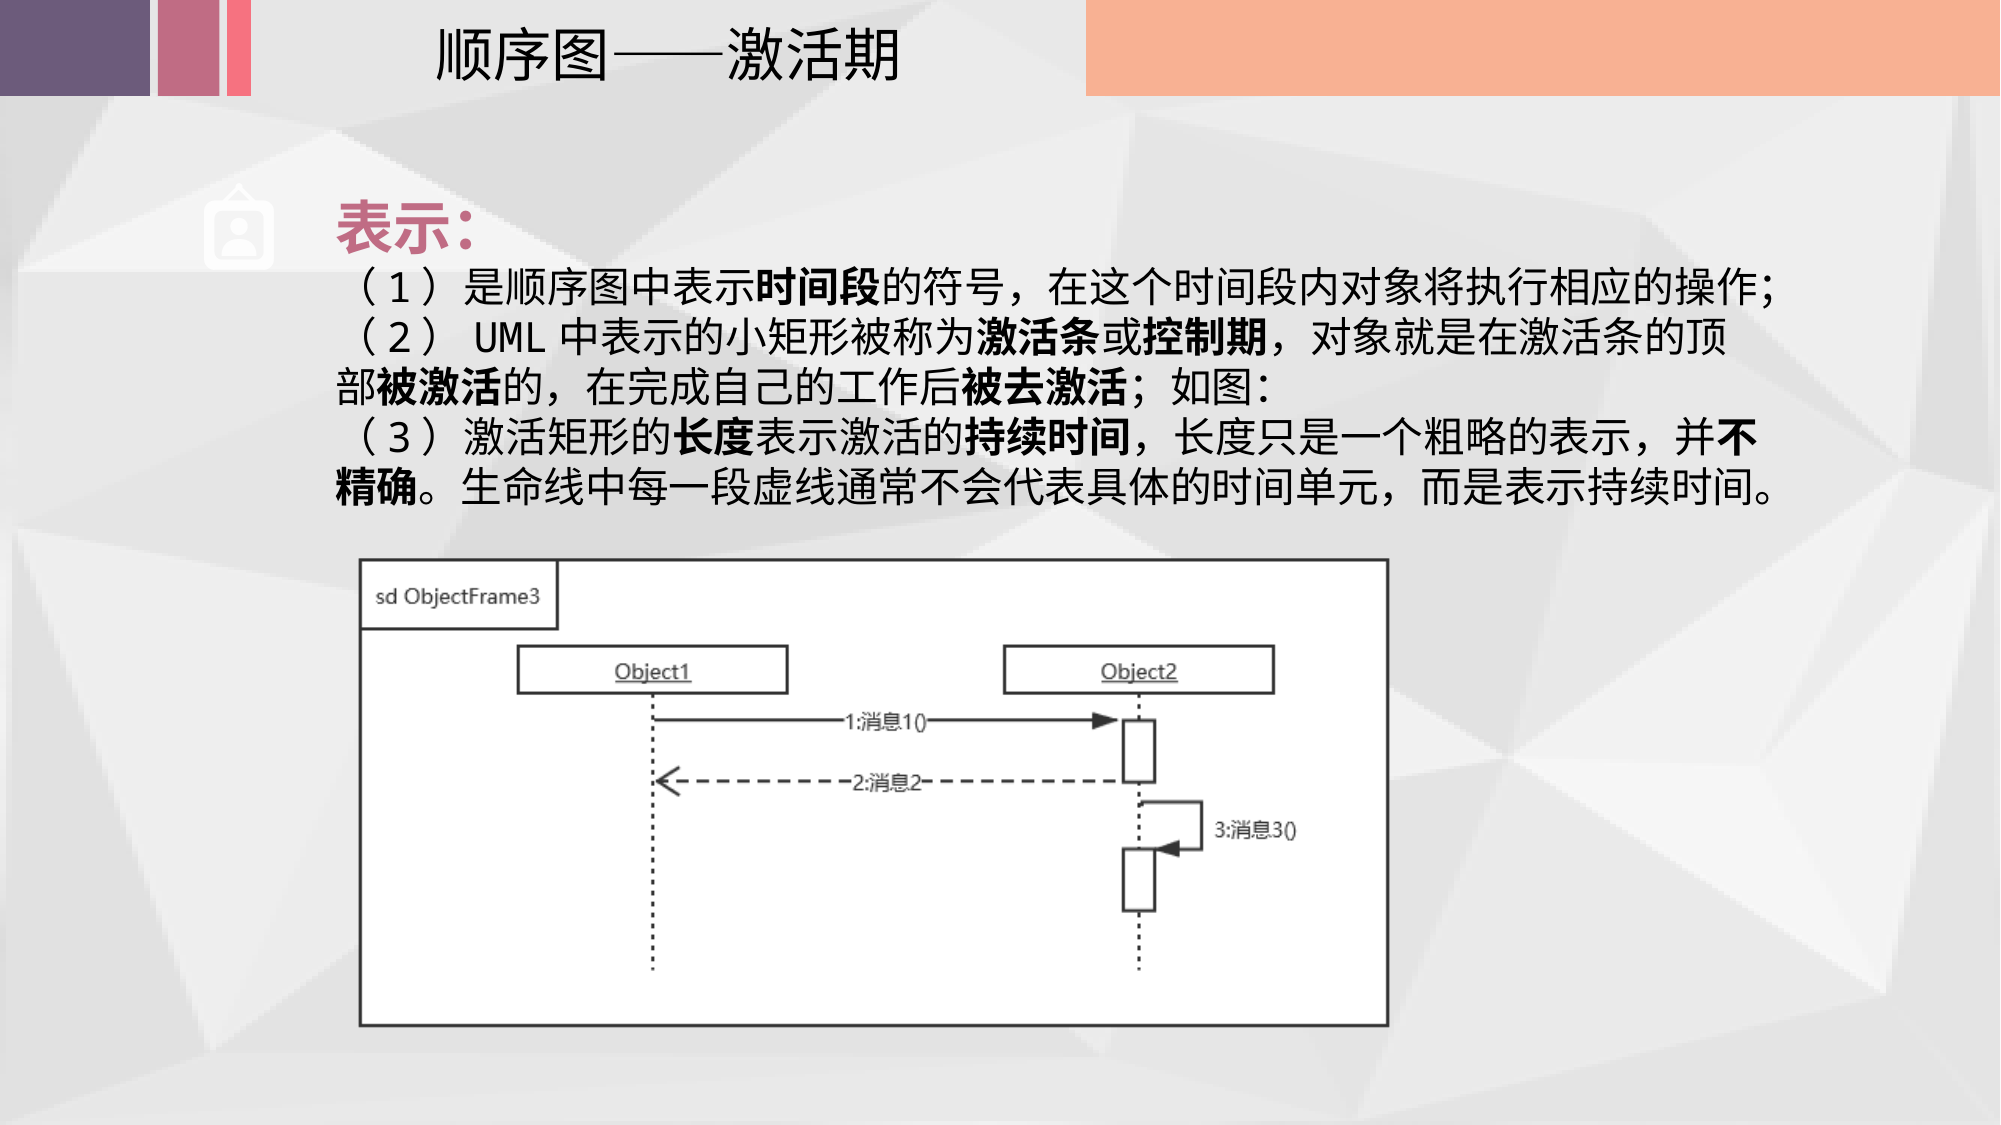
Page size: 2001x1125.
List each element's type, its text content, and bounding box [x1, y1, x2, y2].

text_box [227, 0, 251, 96]
text_box 表示： （1）是顺序图中表示时间段的符号，在这个时间段内对象将执行相应的操作； （2）UML中表示的小矩形被称为激活条或控制期，对象就是在激活条的顶部被激活的，在完成自己的工作后被去激活；如图： （3）激活矩形的长度表示激活的持续时间，长度只是一个粗略的表示，并不精确。生命线中每一段虚线通常不会代表具体的时间单元，而是表示持续时间。 [320, 183, 1782, 519]
text_box 顺序图——激活期 [420, 10, 917, 95]
text_box [157, 0, 220, 96]
text_box [0, 0, 150, 96]
picture [0, 0, 2001, 1125]
text_box [1086, 0, 2000, 96]
